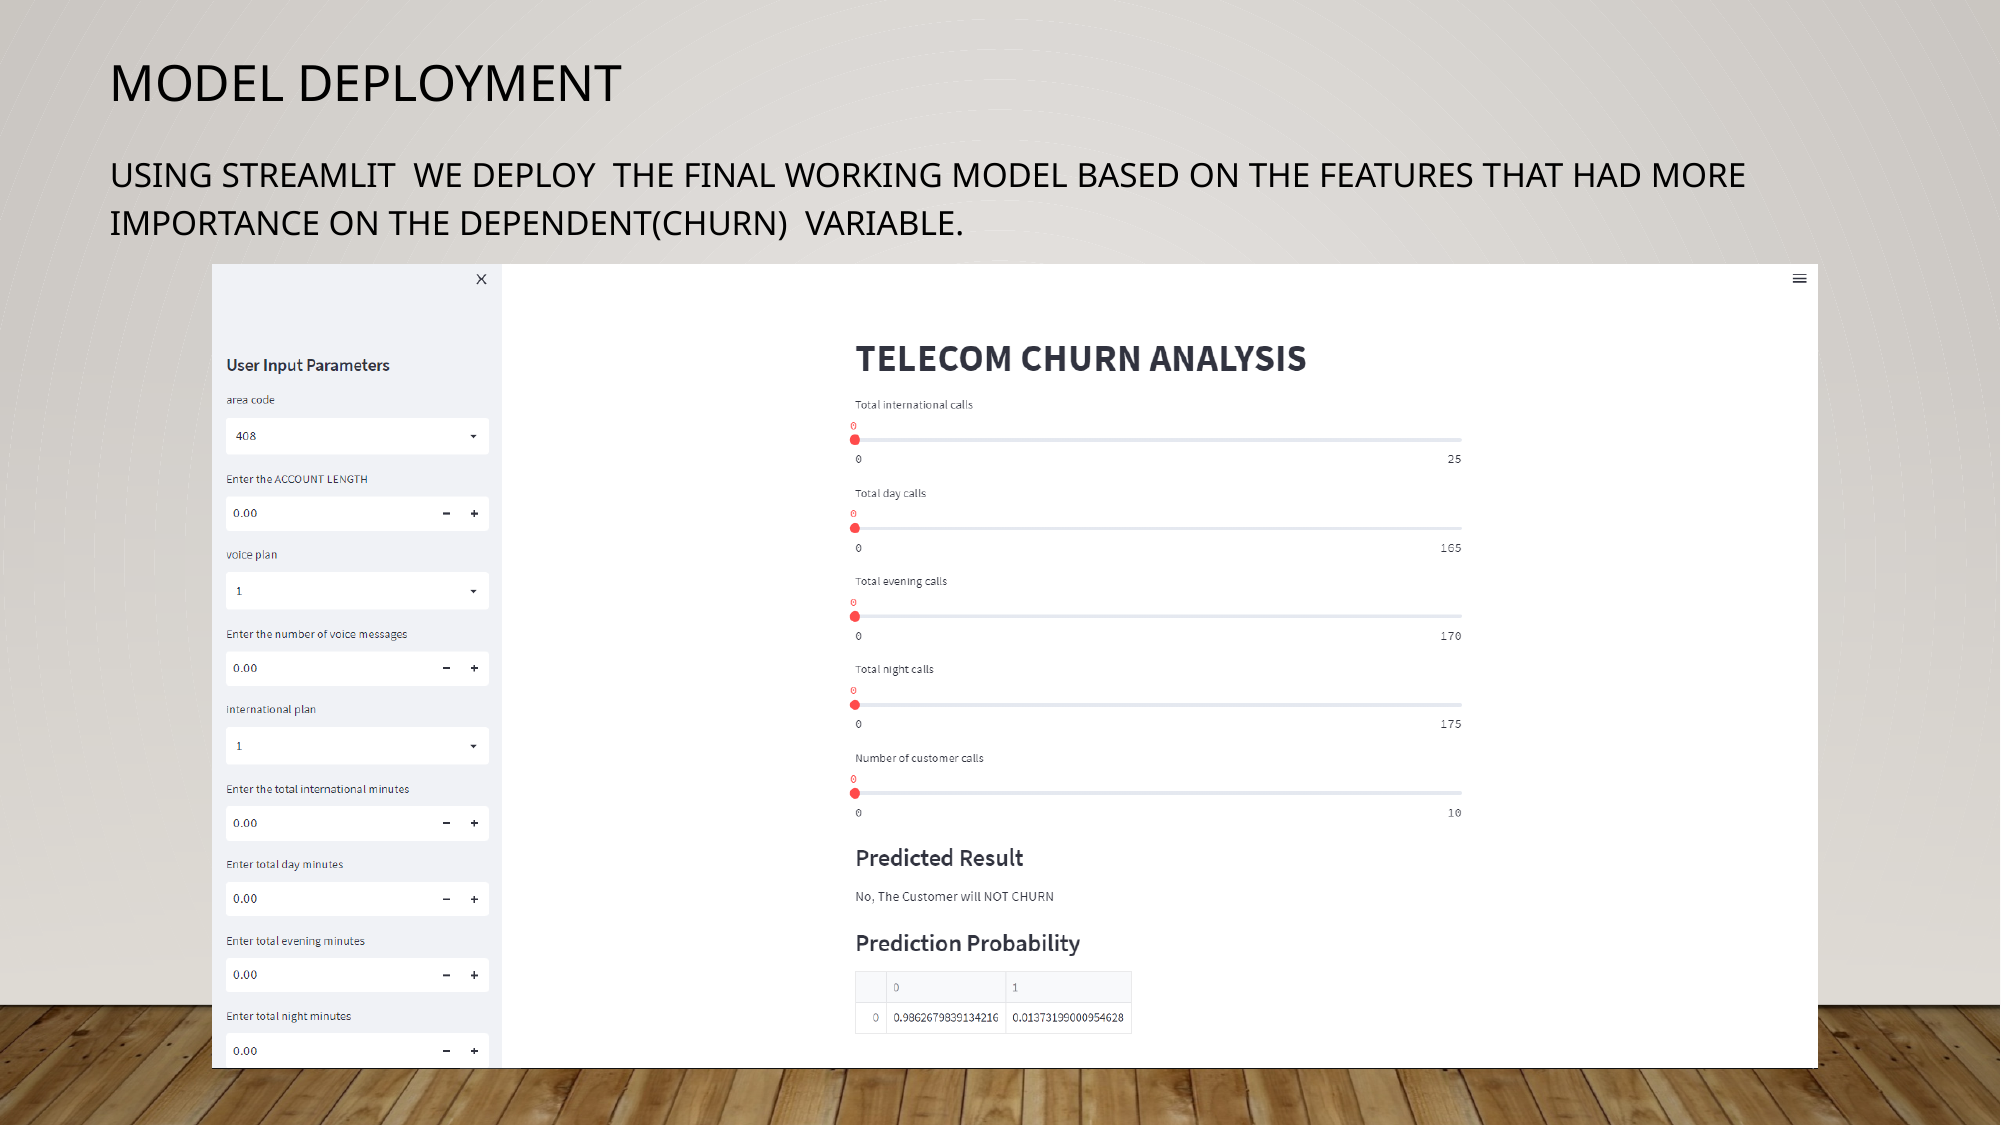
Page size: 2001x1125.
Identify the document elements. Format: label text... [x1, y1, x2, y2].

picture [0, 264, 2000, 1125]
subtitle Using streamlit we deploy the final working model based on the features that had more importance on the dependent(Churn) variable. [94, 131, 1967, 267]
title Model deployment [94, 20, 1353, 113]
